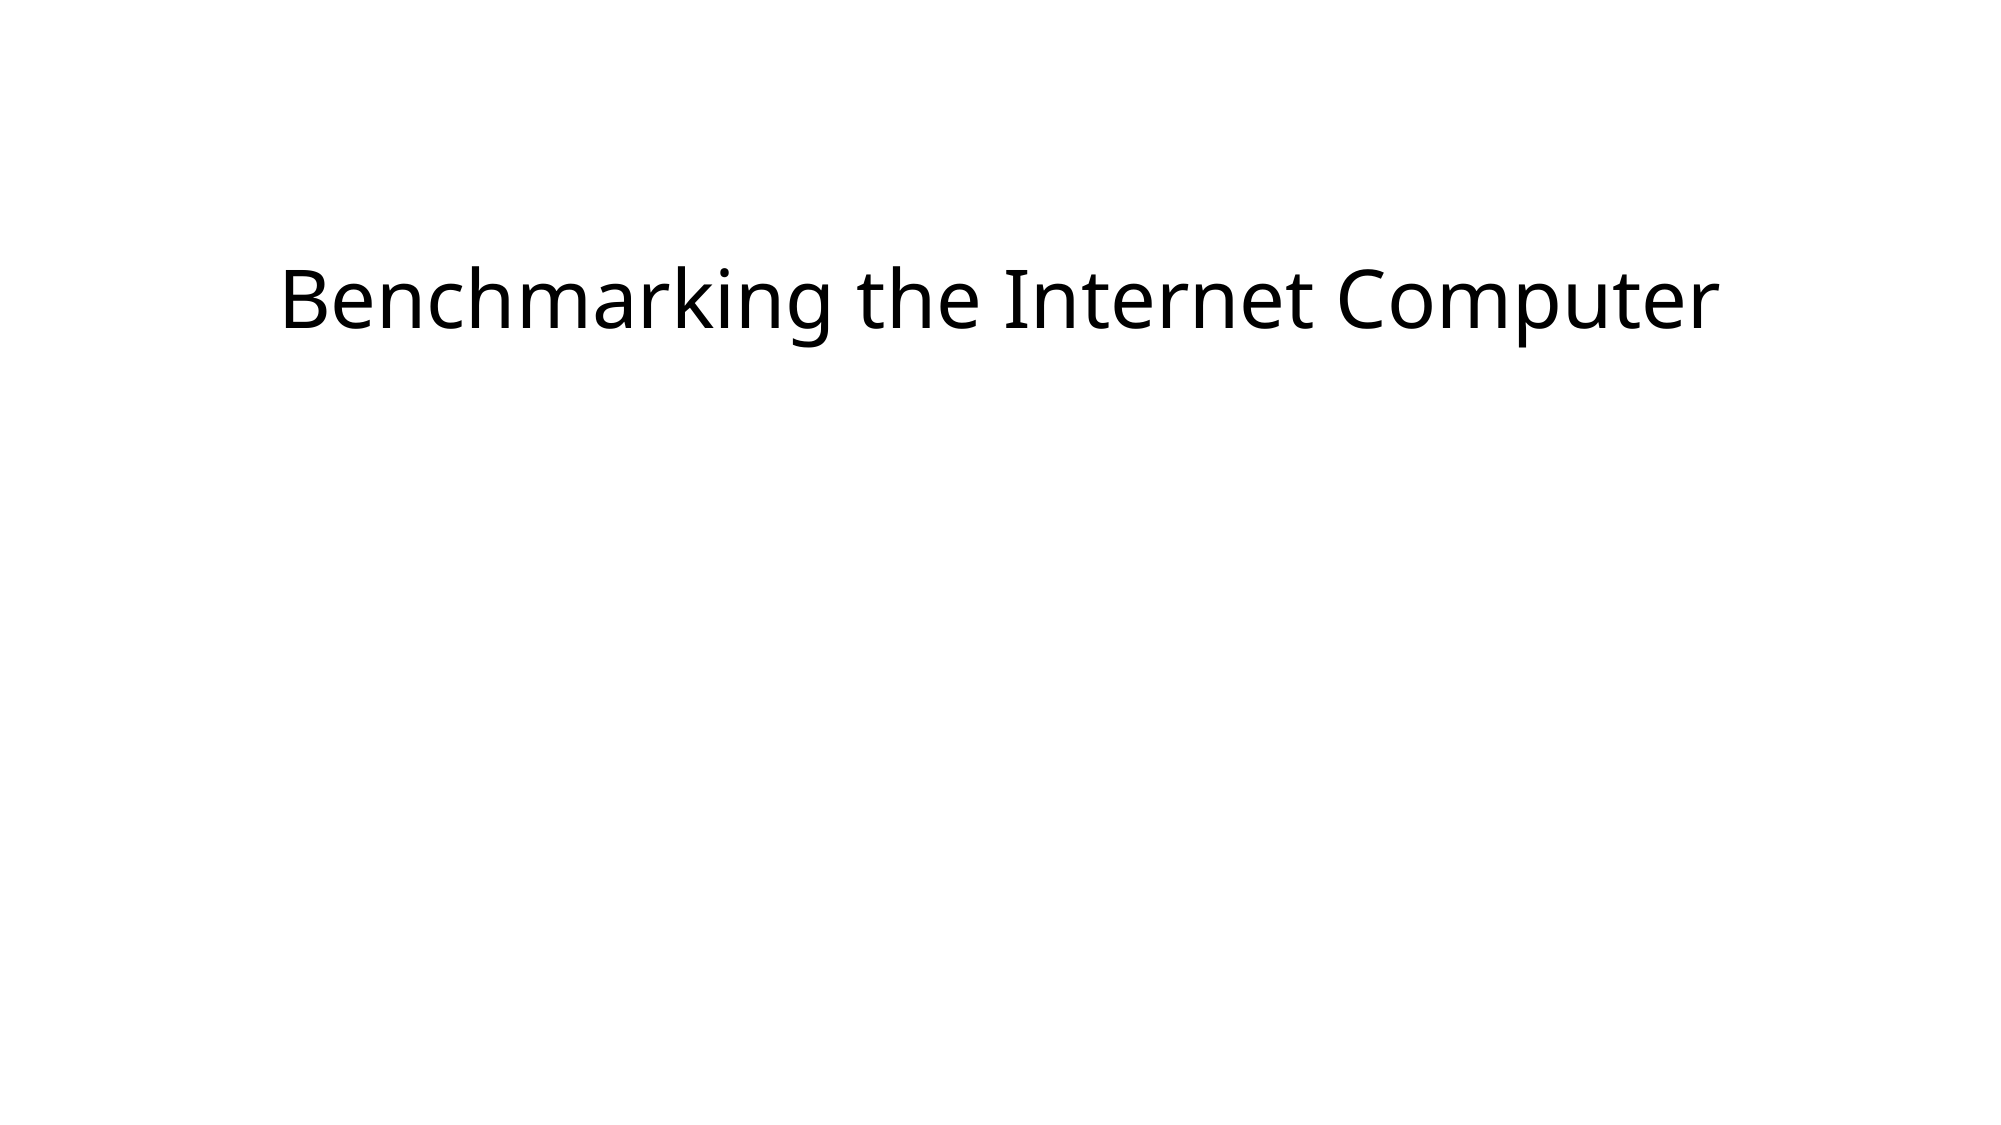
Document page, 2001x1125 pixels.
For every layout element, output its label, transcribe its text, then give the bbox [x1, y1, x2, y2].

title Benchmarking the Internet Computer [249, 184, 1750, 354]
